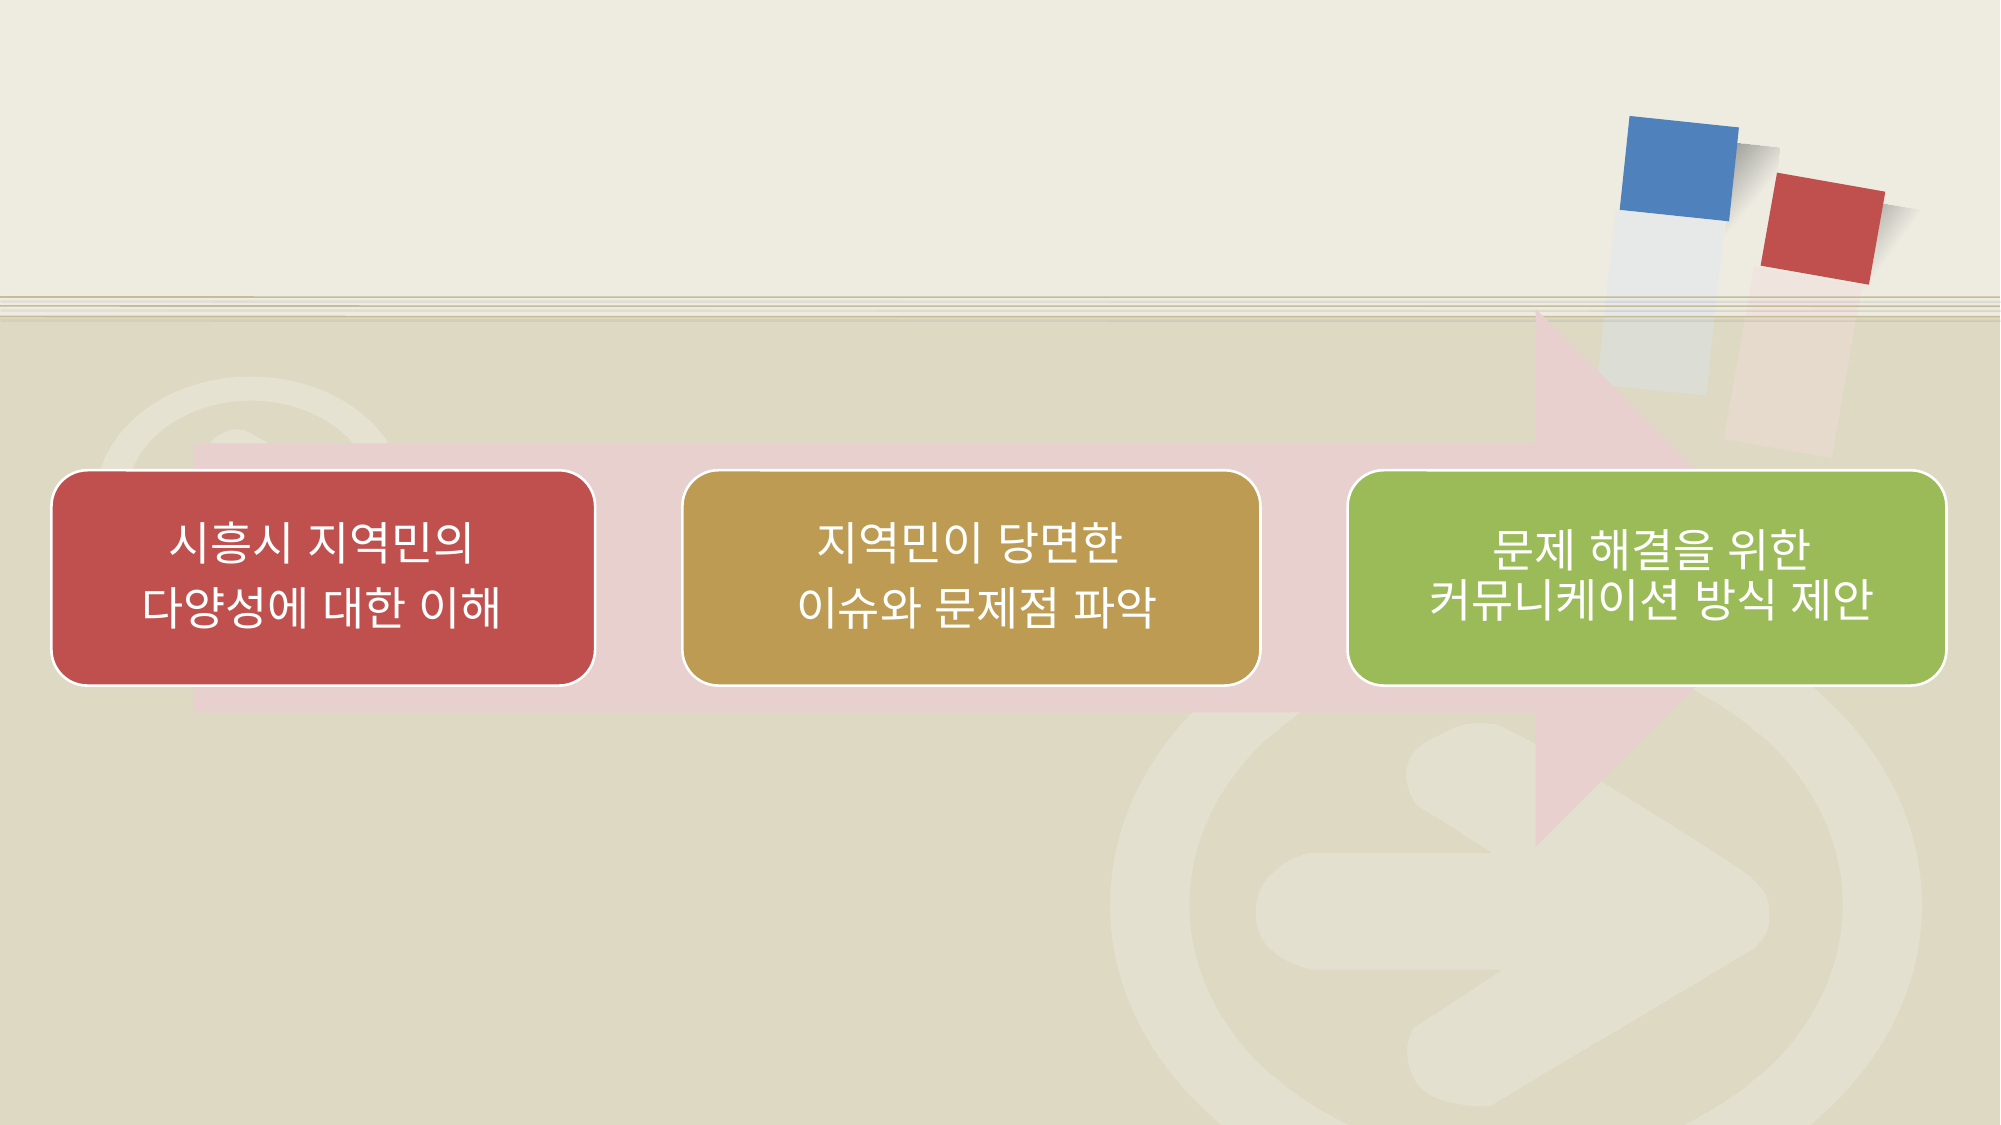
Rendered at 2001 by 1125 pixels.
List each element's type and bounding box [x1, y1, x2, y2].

text_box [50, 308, 1948, 848]
